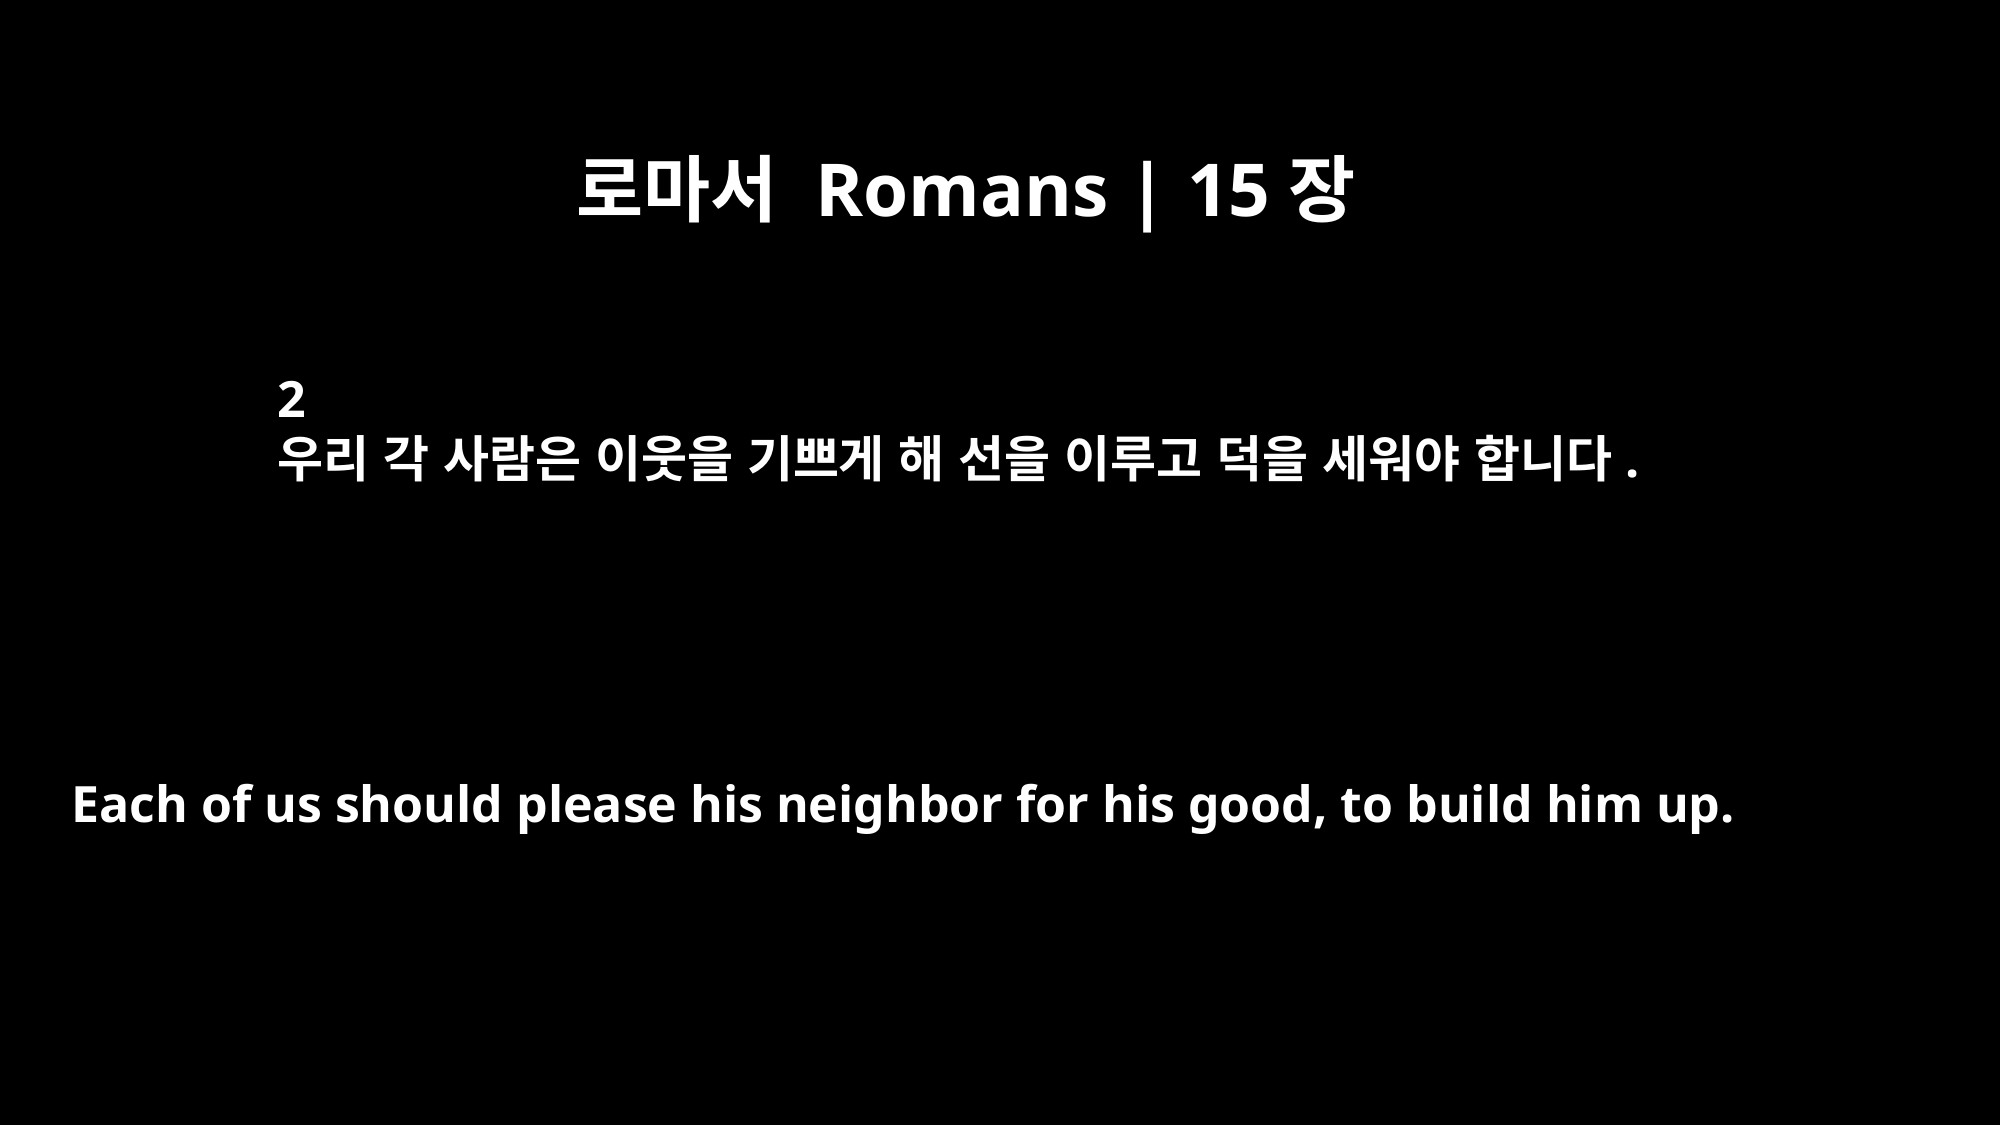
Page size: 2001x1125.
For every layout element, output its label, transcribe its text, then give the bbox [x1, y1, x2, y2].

text_box 2 우리 각 사람은 이웃을 기쁘게 해 선을 이루고 덕을 세워야 합니다. [262, 359, 1655, 495]
text_box Each of us should please his neighbor for his good, to build him up. [57, 764, 1751, 840]
text_box 로마서 Romans | 15장 [561, 136, 1371, 239]
